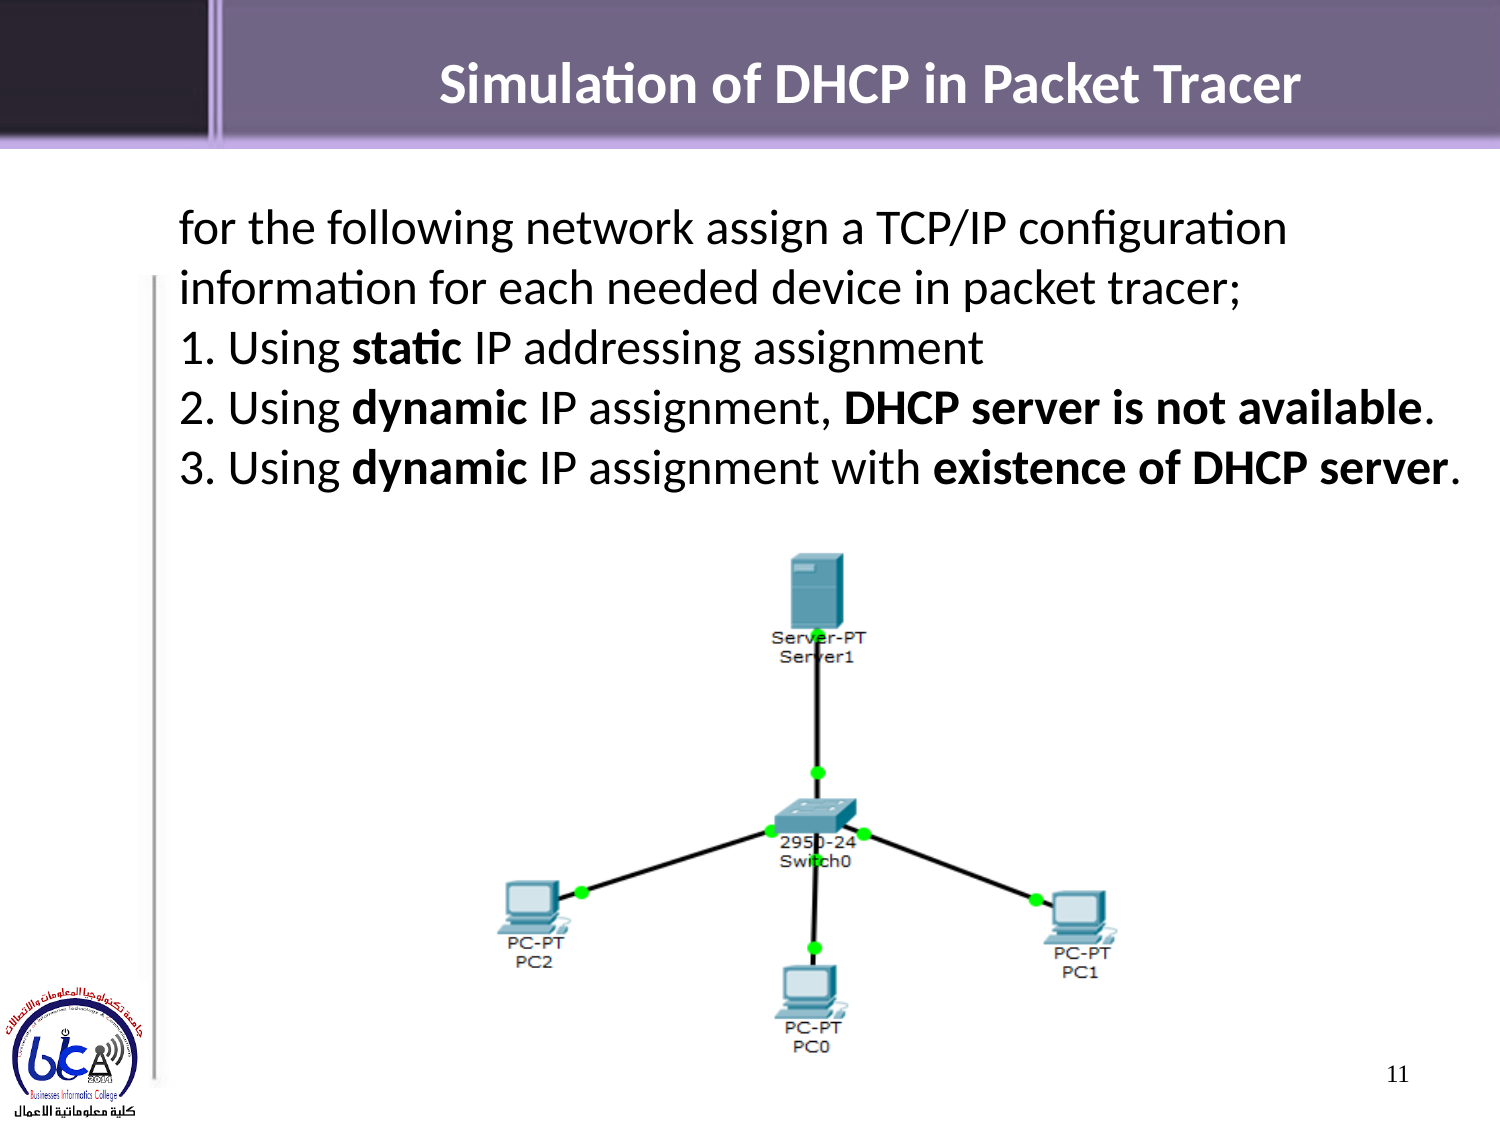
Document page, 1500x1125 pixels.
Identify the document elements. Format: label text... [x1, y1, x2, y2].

picture [445, 527, 1231, 1079]
text_box for the following network assign a TCP/IP configuration information for each needed device in packet tracer; 1. Using static IP addressing assignment 2. Using dynamic IP assignment, DHCP server is not available. 3. Using dynamic IP assignment with existence of DHCP server. [163, 187, 1500, 593]
picture [0, 275, 179, 1125]
picture [0, 0, 1500, 149]
slide_number 11 [1074, 1042, 1425, 1103]
